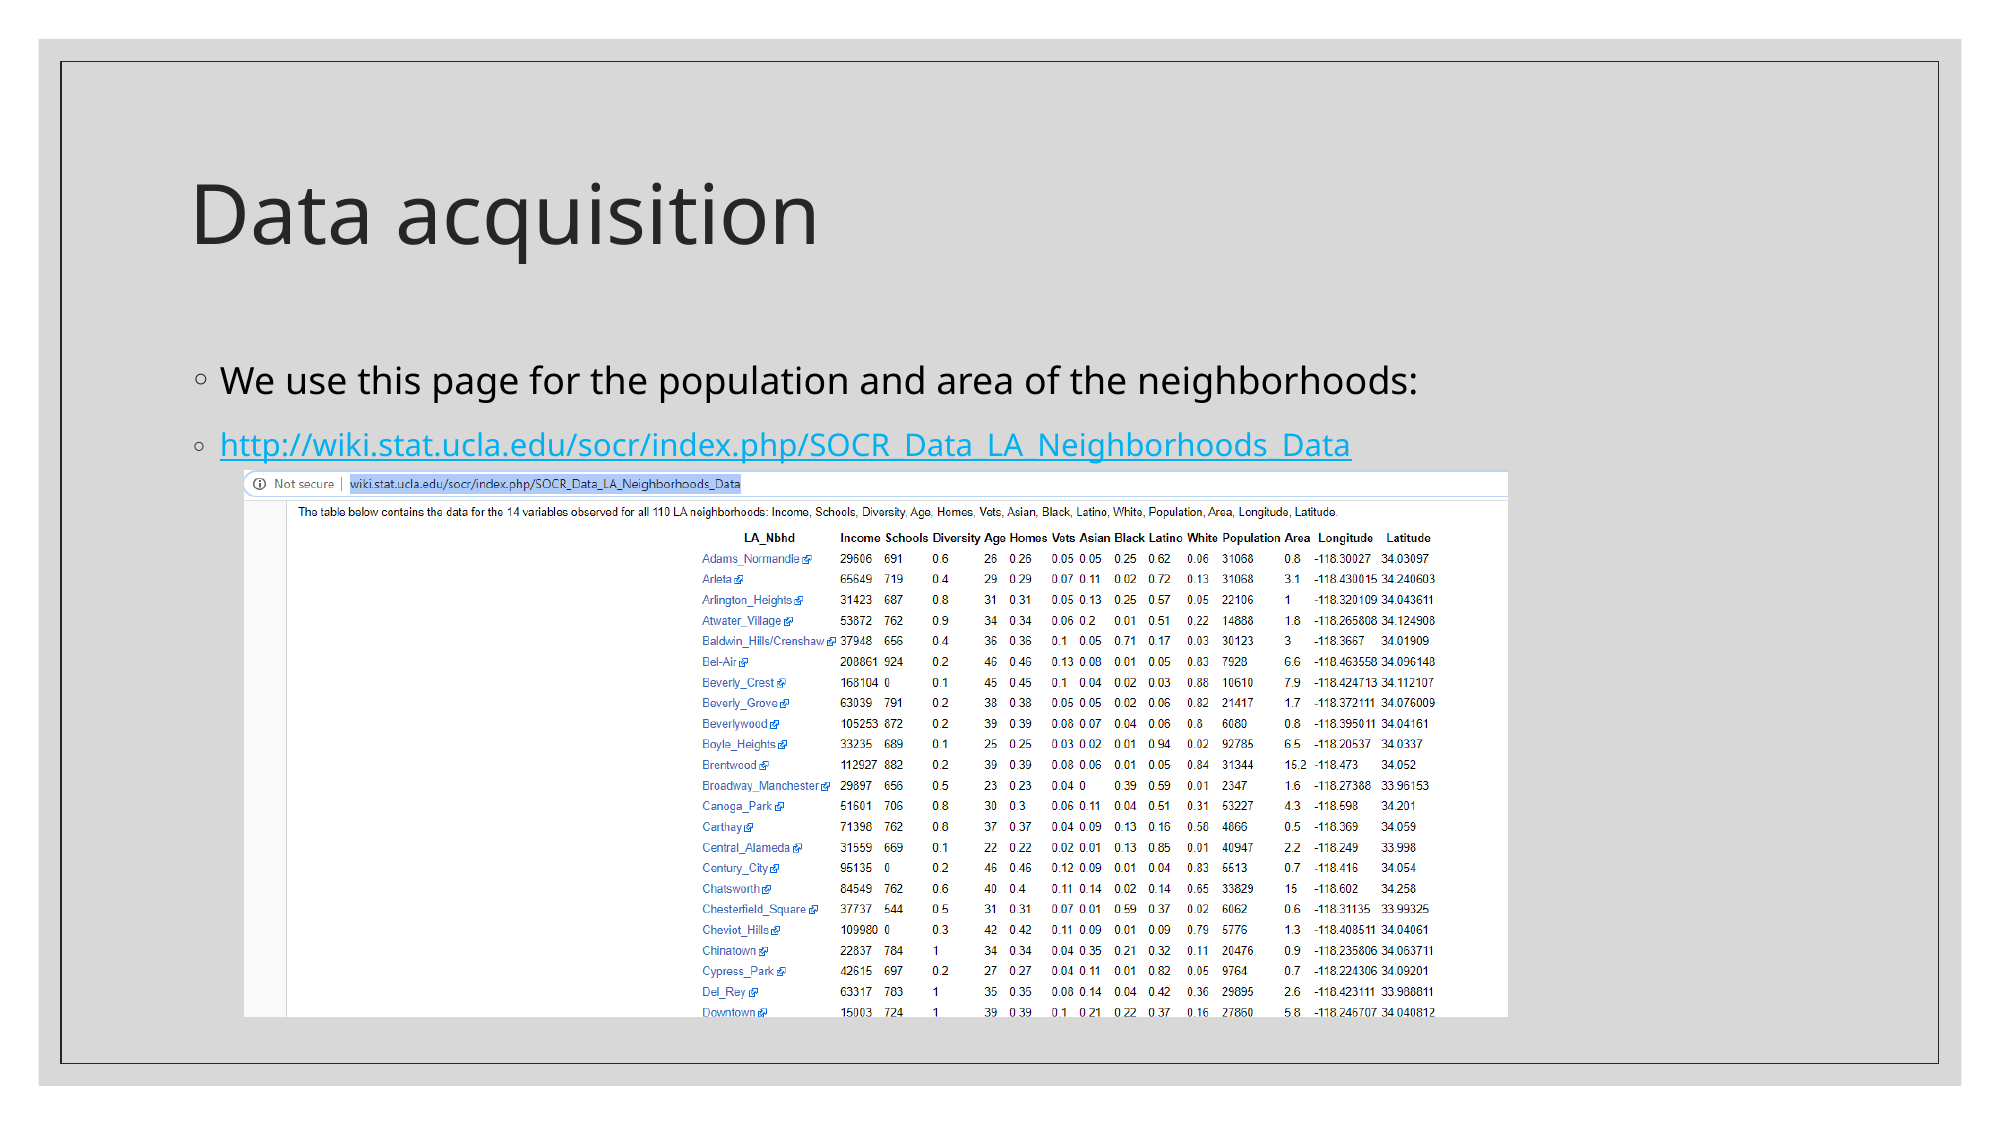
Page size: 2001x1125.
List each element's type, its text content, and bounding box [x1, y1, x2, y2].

title Data acquisition [174, 105, 1825, 331]
list We use this page for the population and area of the neighborhoods: http://wiki.stat.ucla.edu/socr/index.php/SOCR_Data_LA_Neighborhoods_Data [174, 345, 1825, 977]
picture [244, 470, 1508, 1017]
